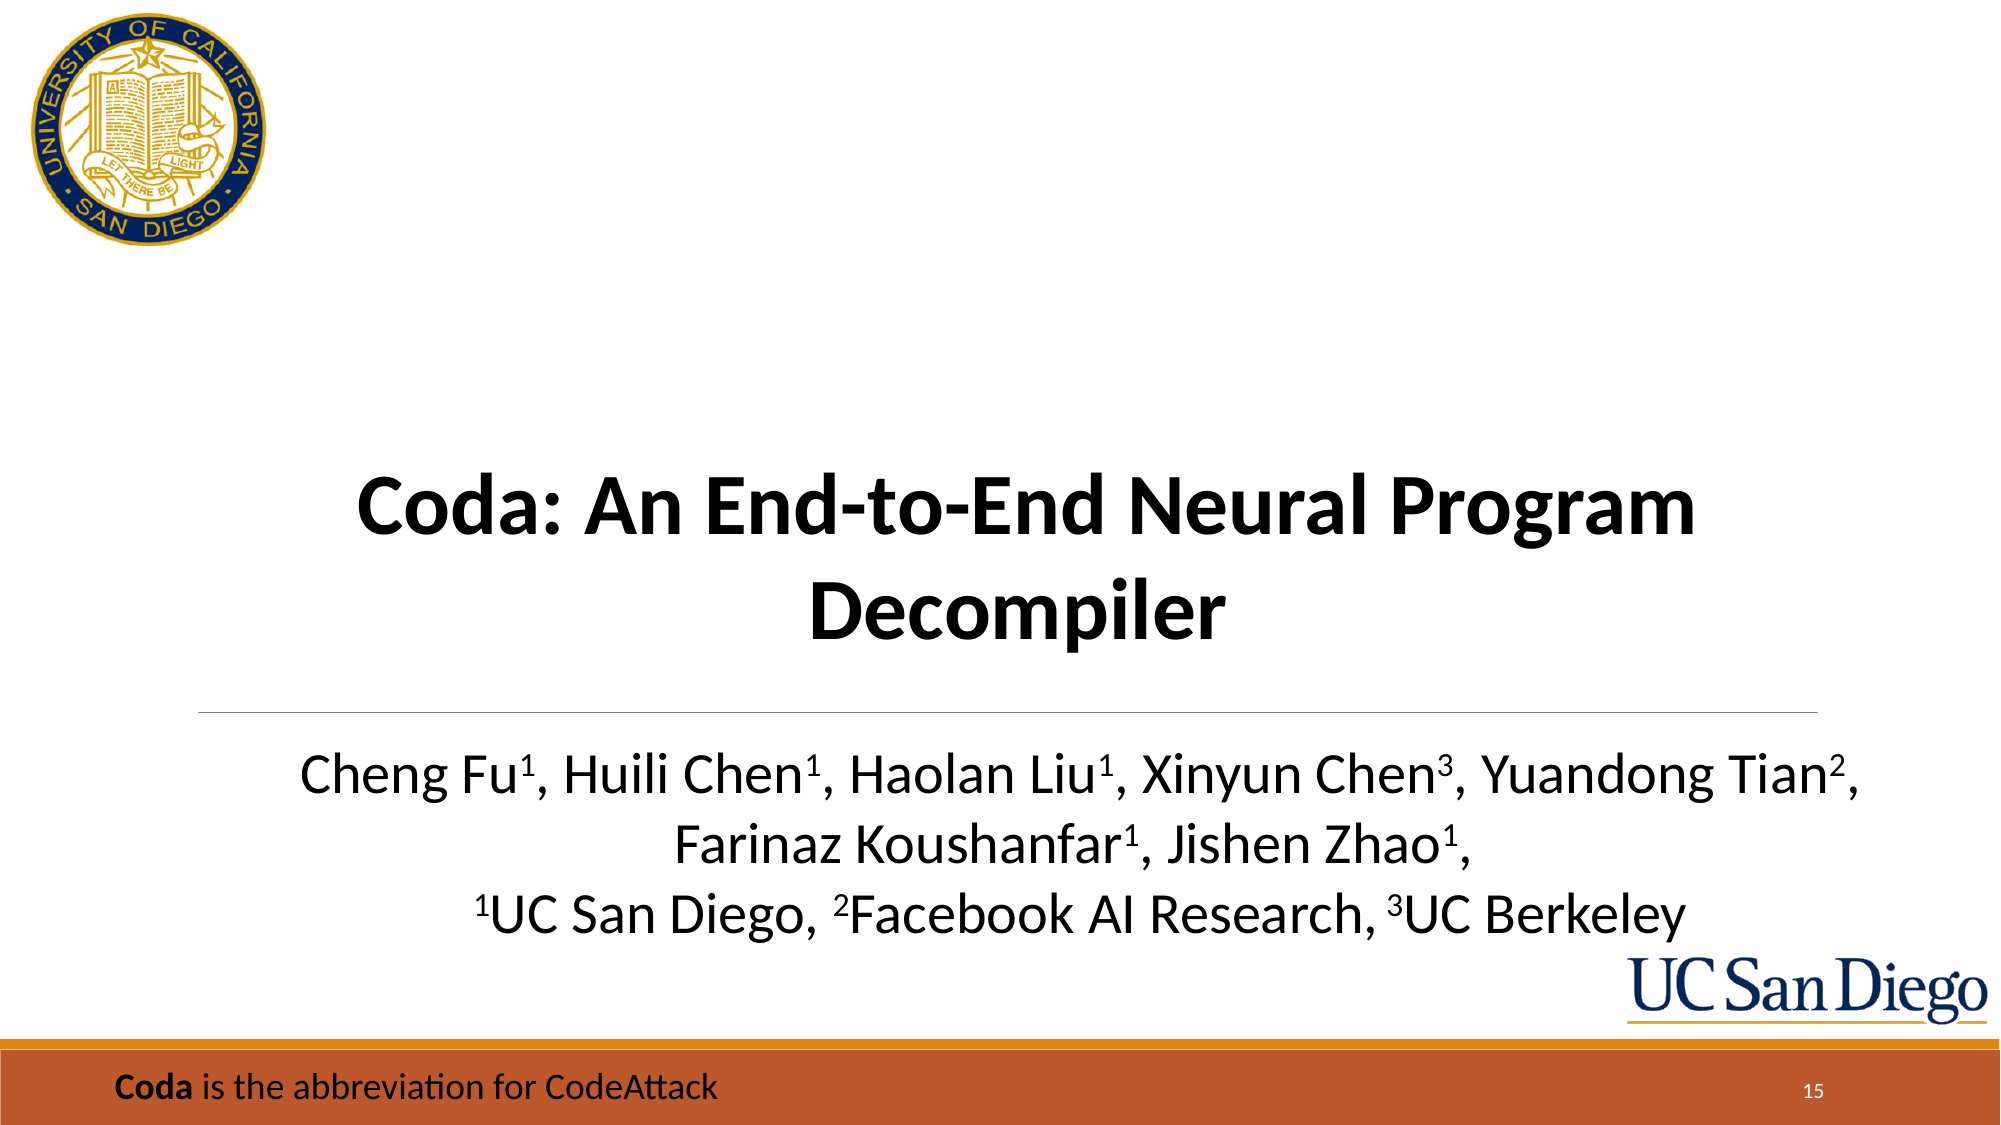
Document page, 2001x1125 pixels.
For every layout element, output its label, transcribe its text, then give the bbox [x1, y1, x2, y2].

text_box Coda is the abbreviation for CodeAttack [100, 1054, 756, 1115]
picture [23, 0, 275, 260]
picture [1625, 954, 1990, 1027]
text_box Cheng Fu1, Huili Chen1, Haolan Liu1, Xinyun Chen3, Yuandong Tian2, Farinaz Koushanfar1, Jishen Zhao1, 1UC San Diego, 2Facebook AI Research, 3UC Berkeley [202, 727, 1958, 953]
slide_number 15 [1624, 1059, 1840, 1120]
text_box Coda: An End-to-End Neural Program Decompiler [259, 439, 1797, 665]
